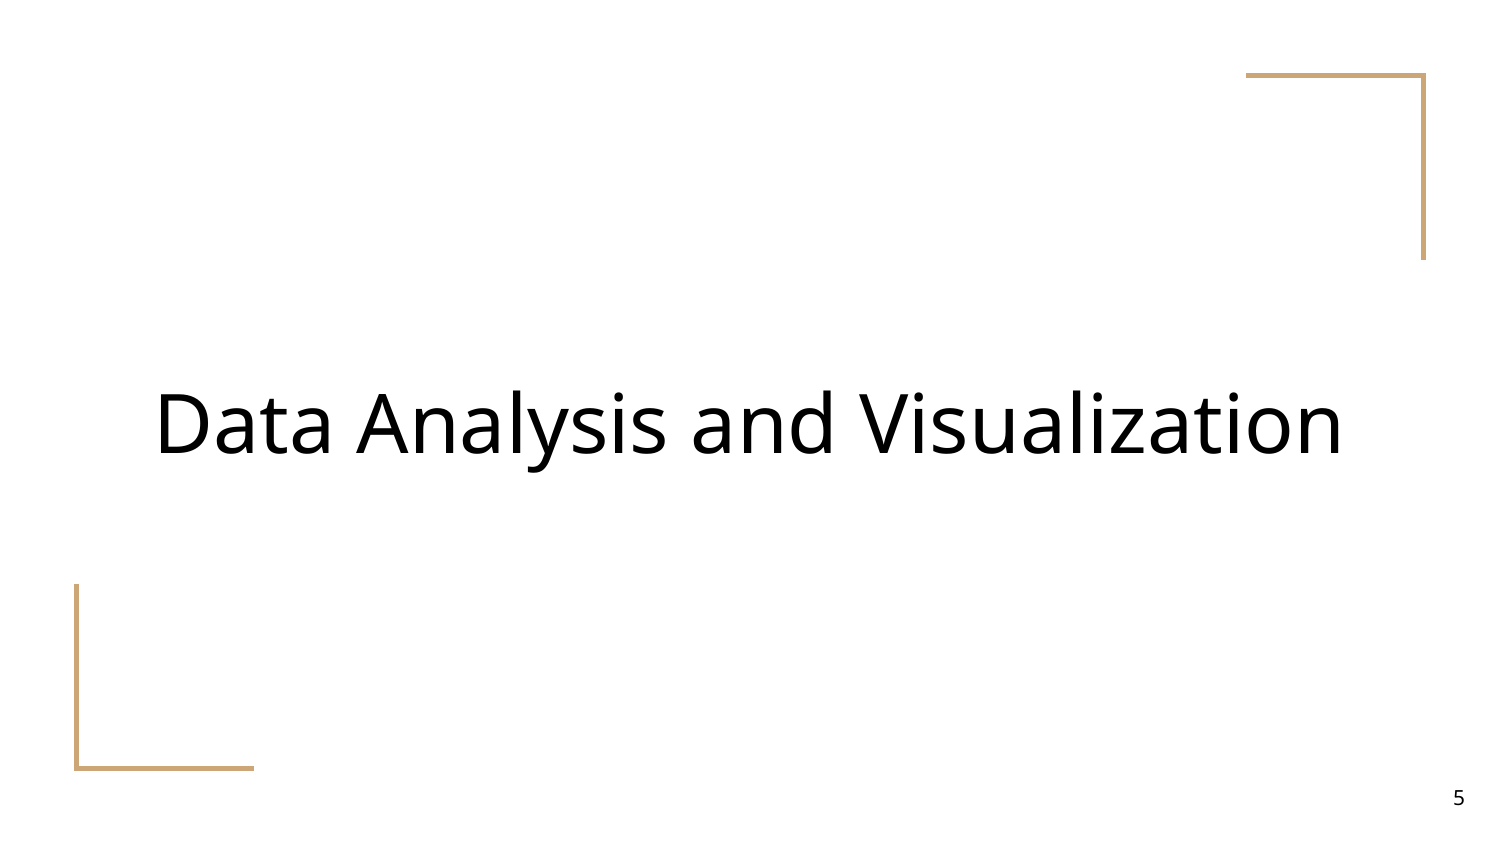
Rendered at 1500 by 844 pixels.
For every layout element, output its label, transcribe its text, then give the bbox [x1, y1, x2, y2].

title Data Analysis and Visualization [126, 296, 1374, 548]
slide_number ‹#› [1389, 764, 1480, 830]
